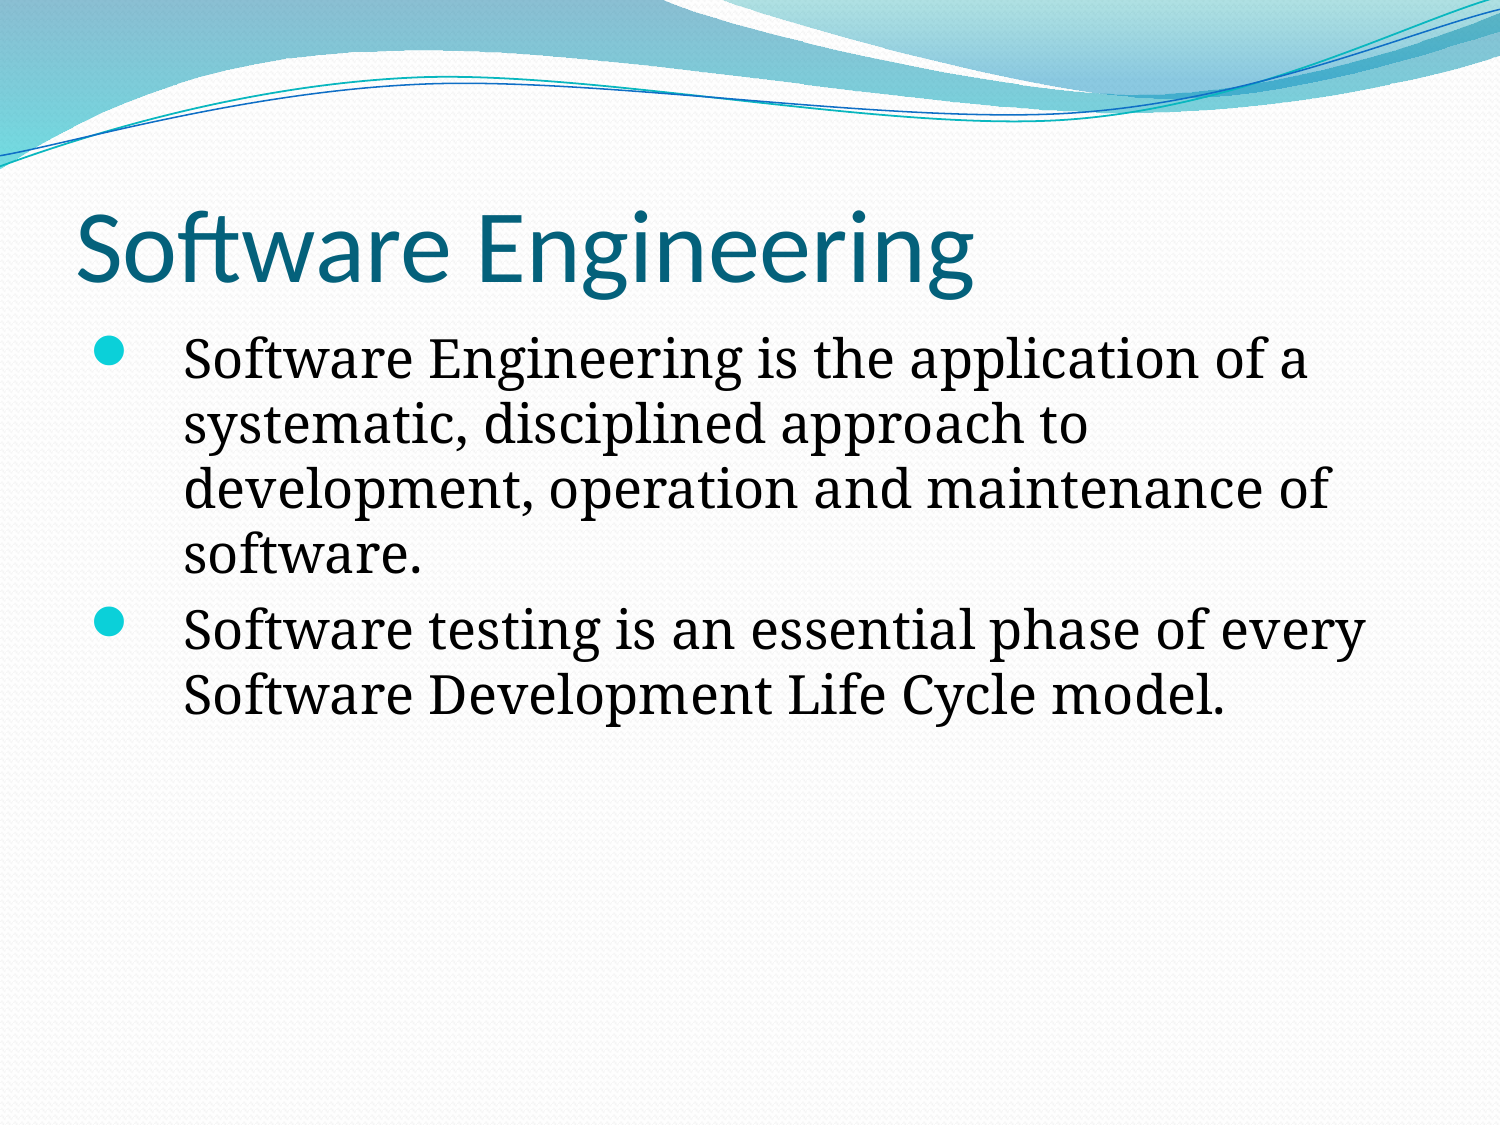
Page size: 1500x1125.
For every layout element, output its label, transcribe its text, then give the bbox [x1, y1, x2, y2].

title Software Engineering [75, 115, 1425, 303]
list Software Engineering is the application of a systematic, disciplined approach to development, operation and maintenance of software. Software testing is an essential phase of every Software Development Life Cycle model. [75, 317, 1425, 1038]
